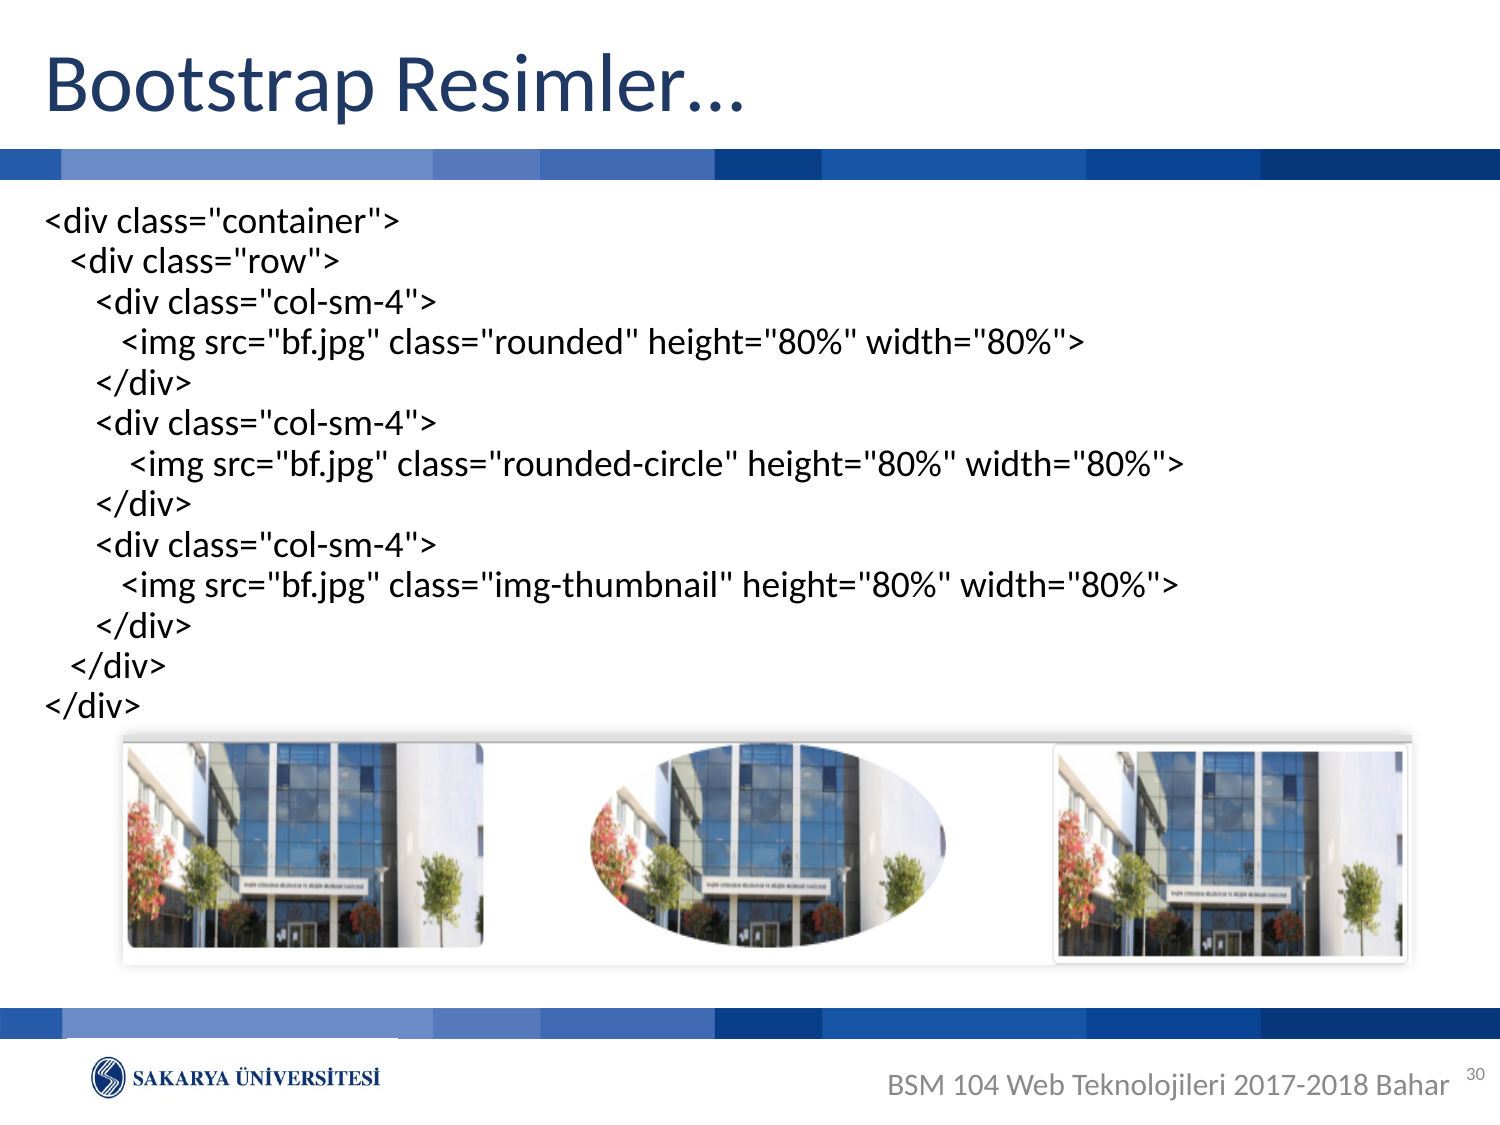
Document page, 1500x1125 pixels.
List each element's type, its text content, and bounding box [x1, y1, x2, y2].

list <div class="container"> <div class="row"> <div class="col-sm-4"> <img src="bf.jpg" class="rounded" height="80%" width="80%"> </div> <div class="col-sm-4"> <img src="bf.jpg" class="rounded-circle" height="80%" width="80%"> </div> <div class="col-sm-4"> <img src="bf.jpg" class="img-thumbnail" height="80%" width="80%"> </div> </div> </div> [29, 193, 1471, 990]
picture [0, 1008, 1500, 1115]
picture [123, 735, 1412, 965]
title Bootstrap Resimler… [29, 19, 1471, 149]
slide_number 30 [1162, 1042, 1500, 1103]
picture [0, 149, 1500, 180]
